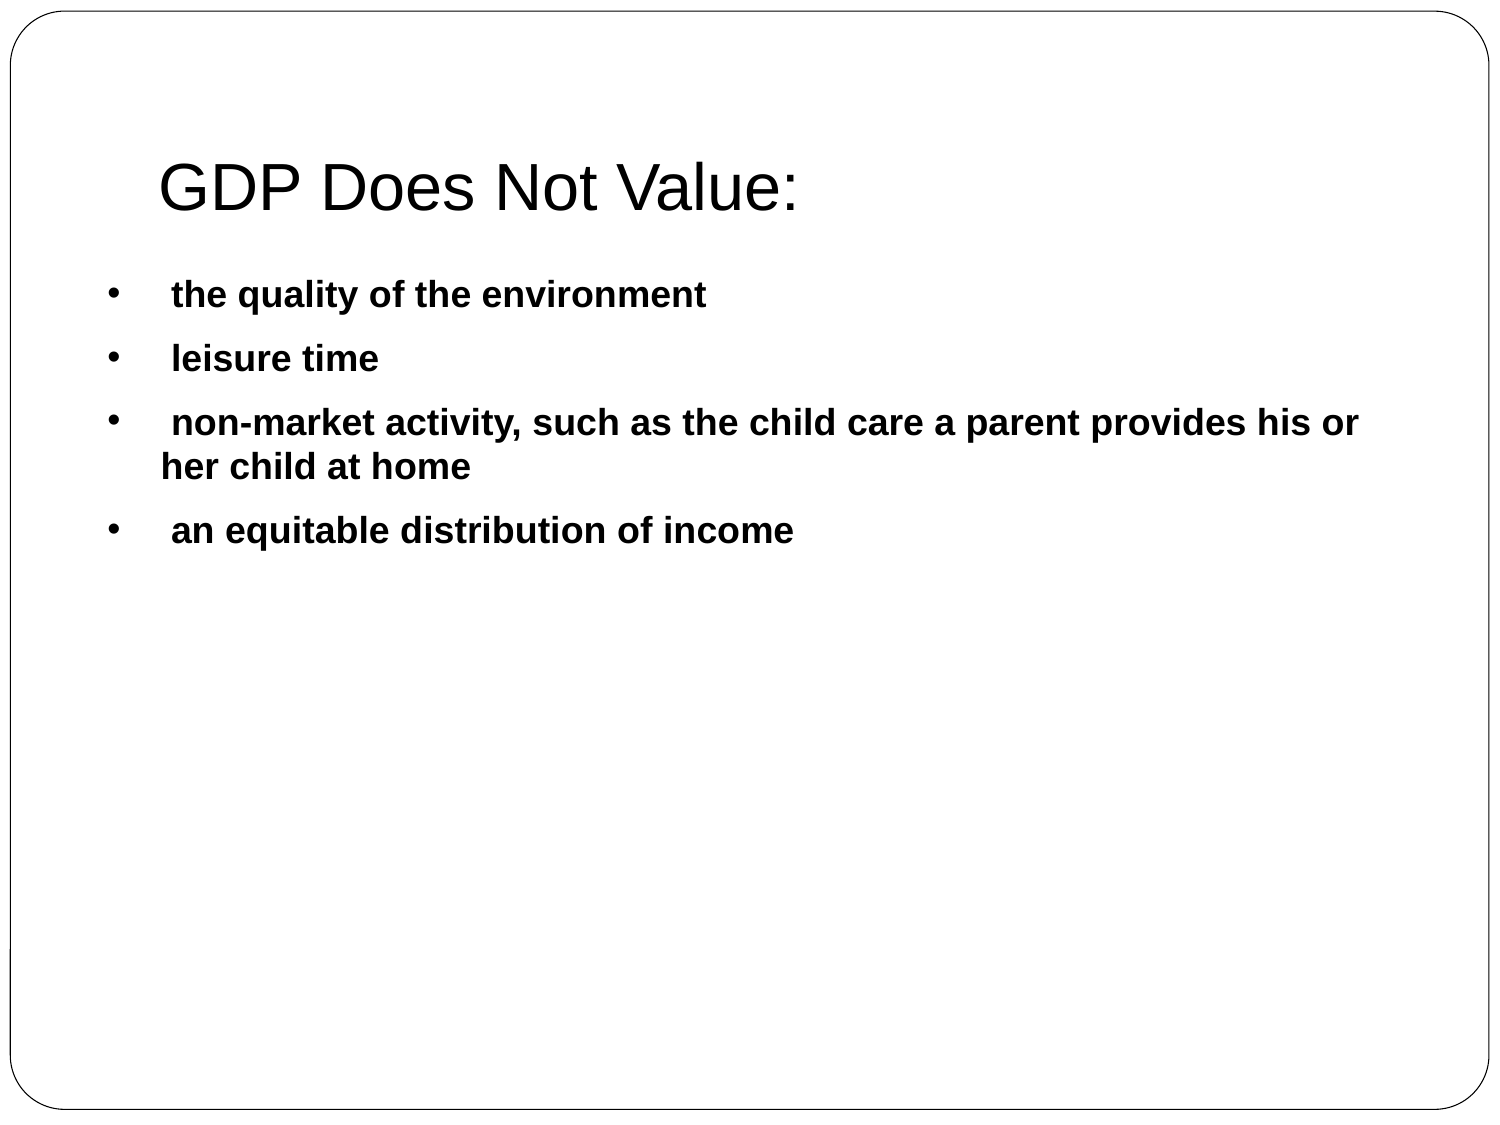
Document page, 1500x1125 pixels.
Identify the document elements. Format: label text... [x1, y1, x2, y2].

title GDP Does Not Value: [149, 0, 1426, 234]
list the quality of the environment leisure time non-market activity, such as the child care a parent provides his or her child at home an equitable distribution of income [75, 262, 1425, 1005]
